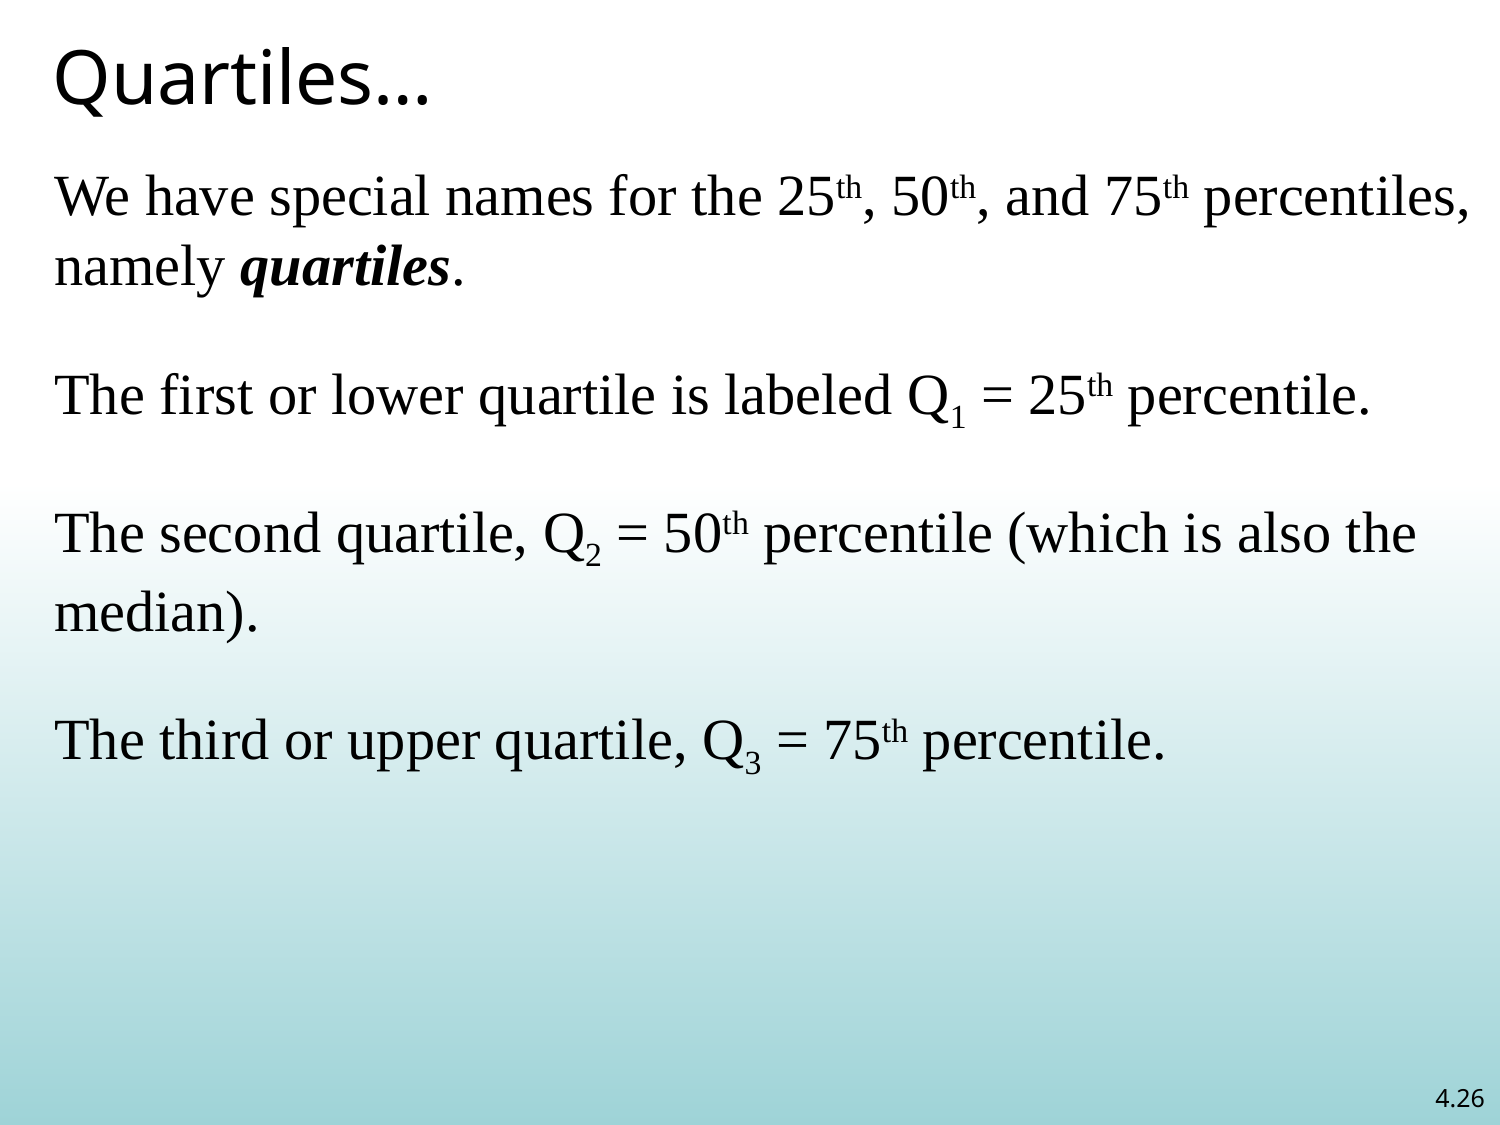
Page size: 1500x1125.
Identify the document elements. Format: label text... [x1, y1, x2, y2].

title Quartiles… [37, 24, 1475, 125]
slide_number 4.26 [1187, 1074, 1500, 1125]
list We have special names for the 25th, 50th, and 75th percentiles, namely quartiles. The first or lower quartile is labeled Q1 = 25th percentile. The second quartile, Q2 = 50th percentile (which is also the median). The third or upper quartile, Q3 = 75th percentile. [39, 149, 1500, 1050]
